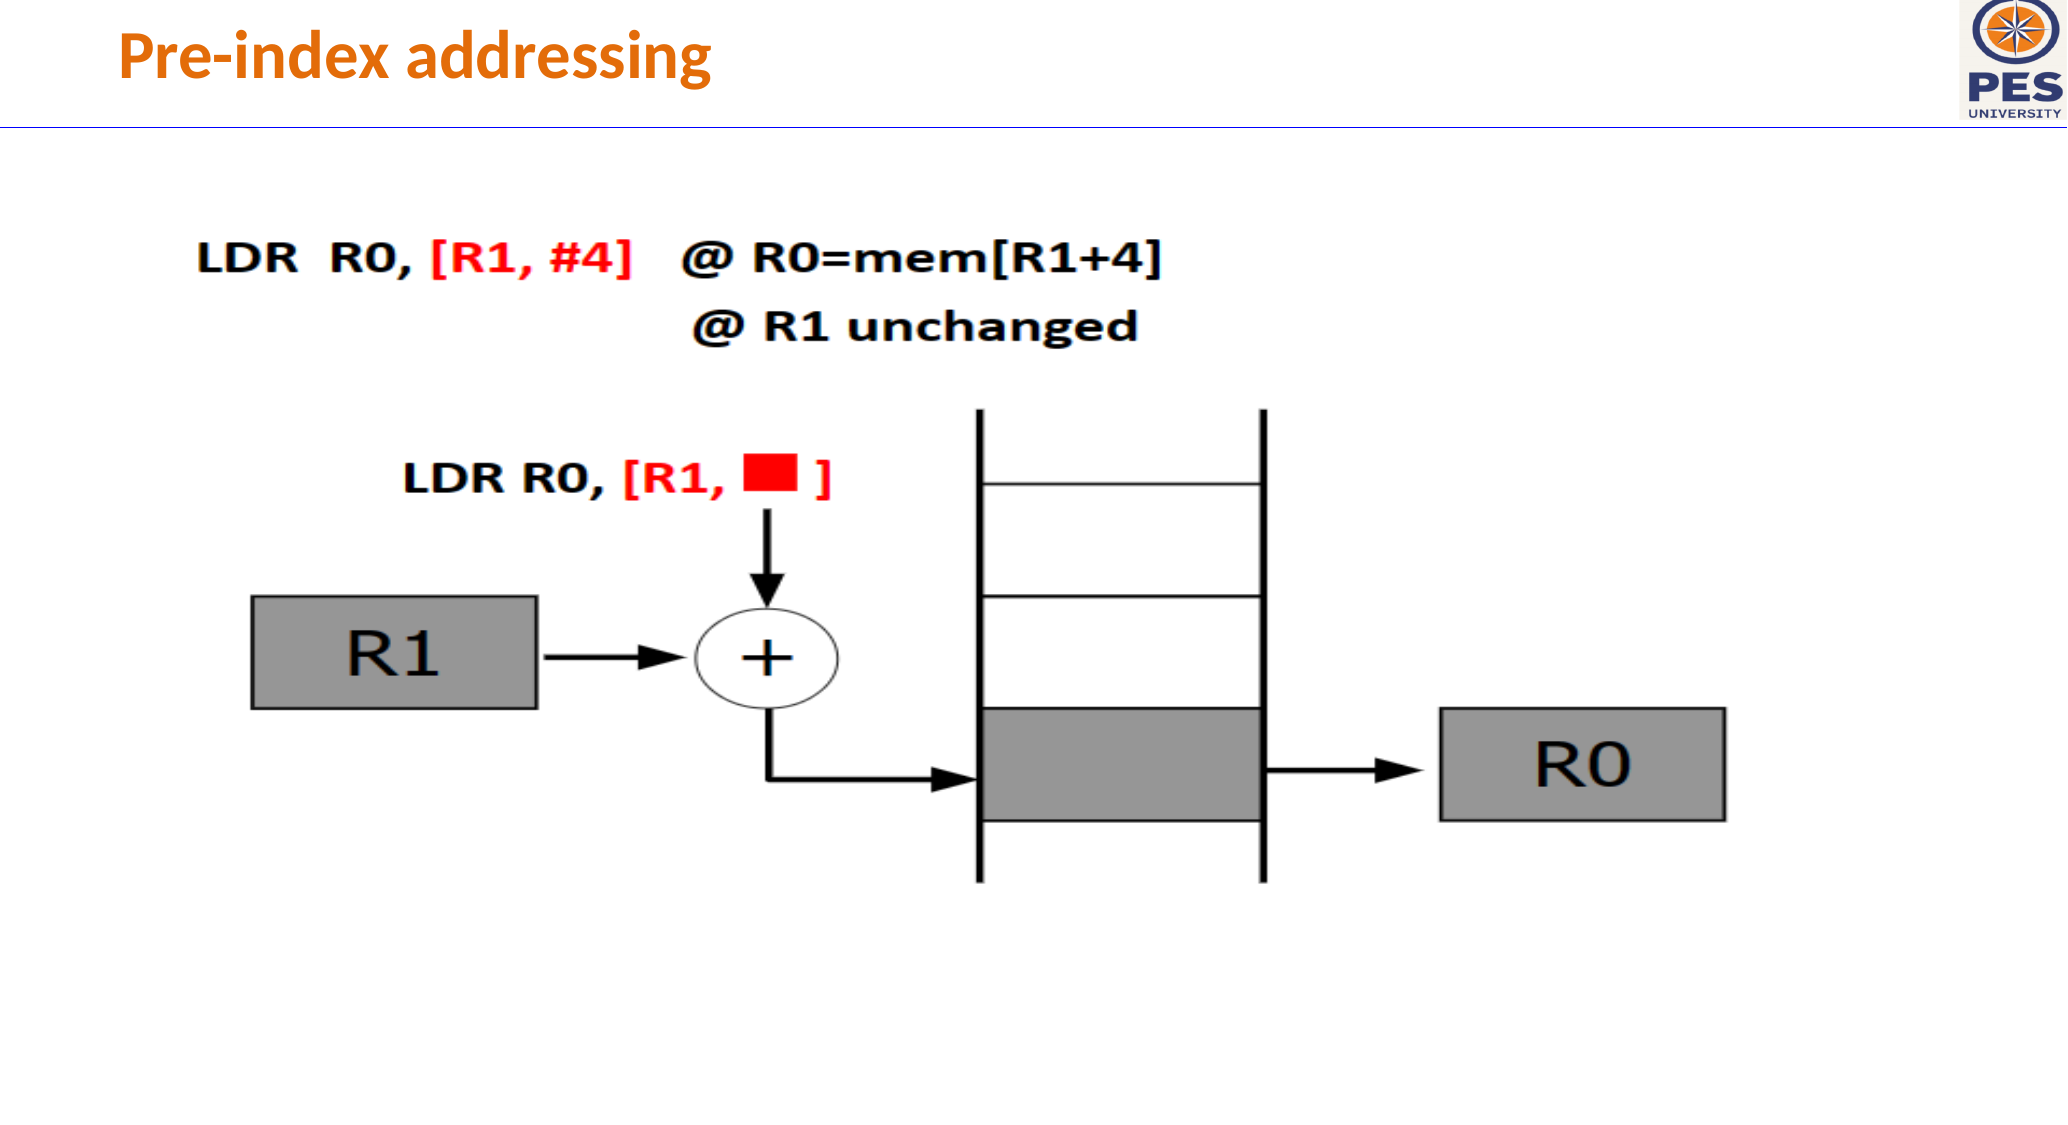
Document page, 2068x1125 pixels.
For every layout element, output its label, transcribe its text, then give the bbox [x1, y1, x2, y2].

picture [1959, 0, 2068, 120]
picture [154, 213, 2041, 912]
title Pre-index addressing [103, 0, 1964, 113]
